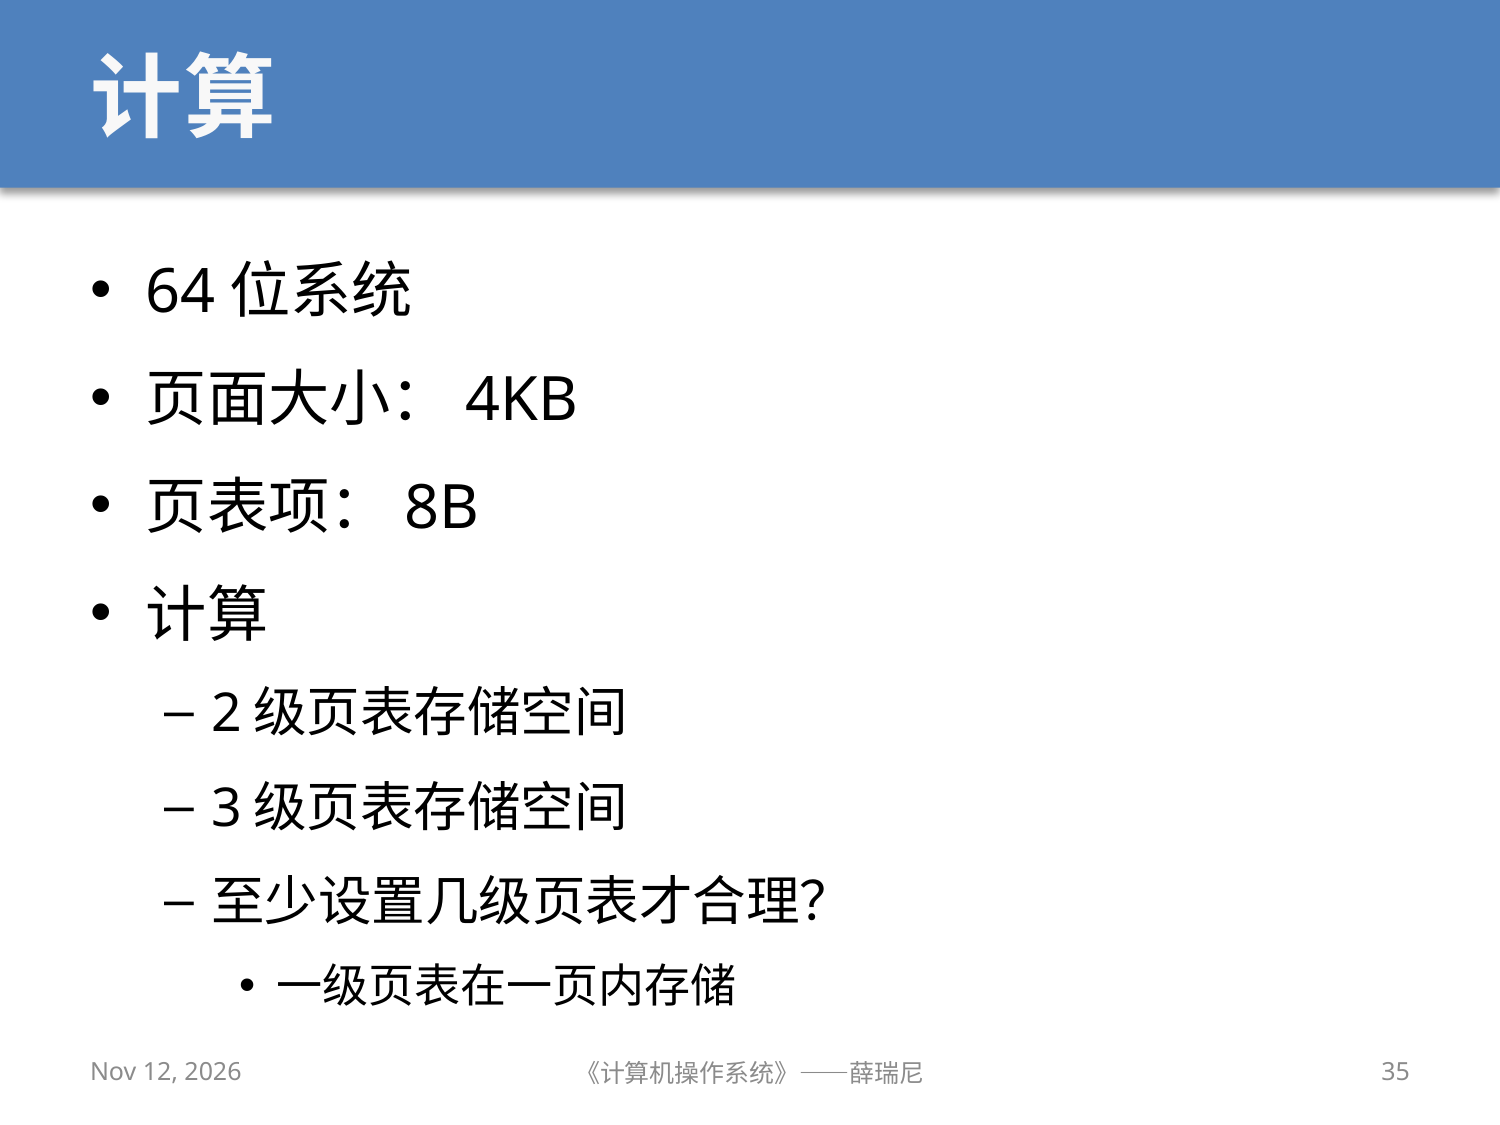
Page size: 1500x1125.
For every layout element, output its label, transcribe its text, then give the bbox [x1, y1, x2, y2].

title 计算 [75, 0, 1425, 188]
footer 《计算机操作系统》——薛瑞尼 [512, 1042, 988, 1103]
slide_number 35 [1074, 1042, 1425, 1103]
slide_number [75, 1042, 425, 1103]
list 64位系统 页面大小：4KB 页表项：8B 计算 2级页表存储空间 3级页表存储空间 至少设置几级页表才合理？ 一级页表在一页内存储 [75, 221, 1425, 1021]
